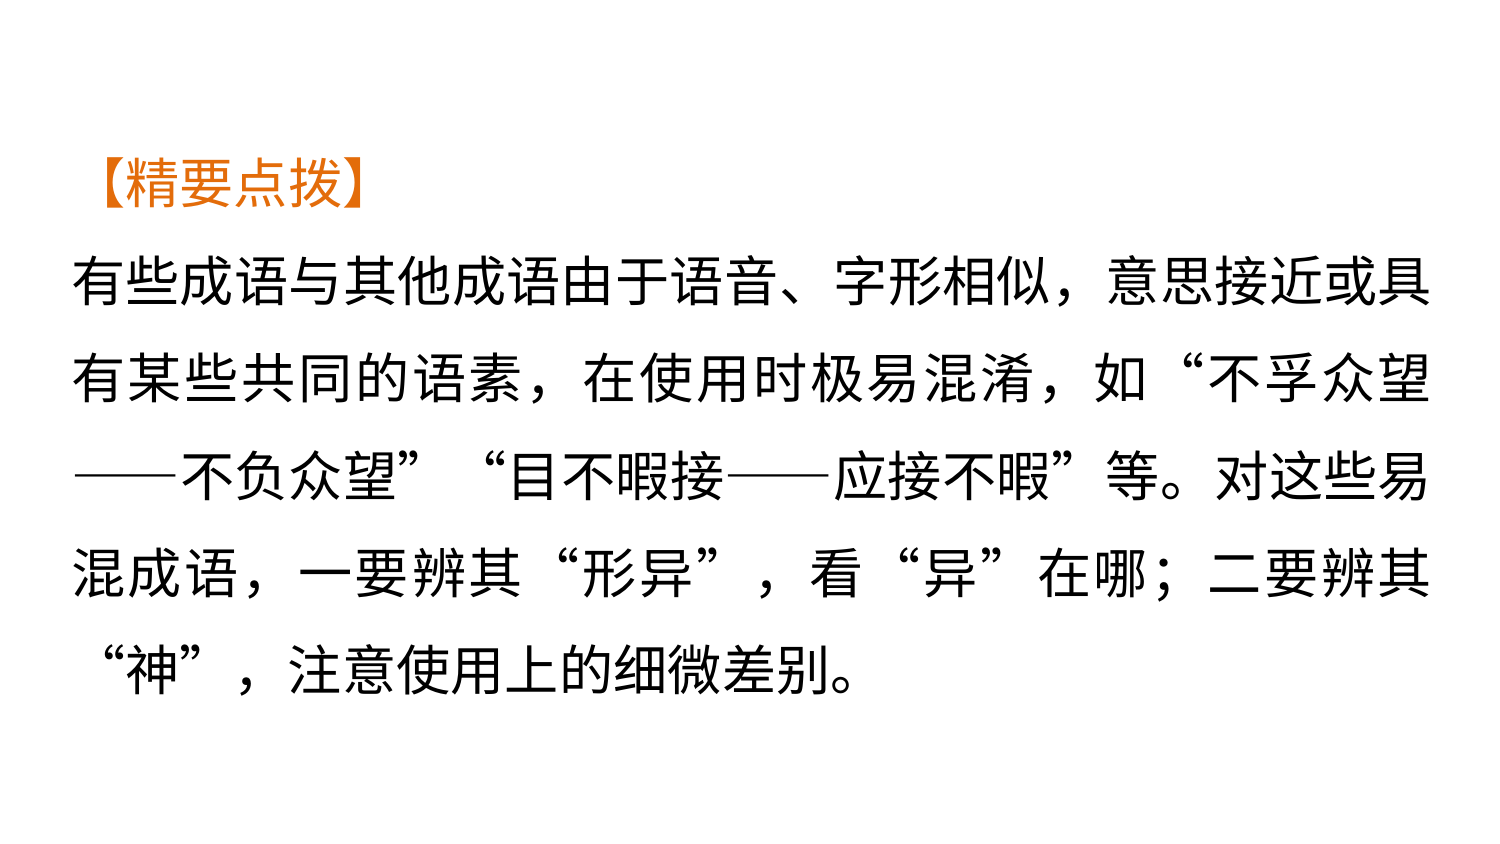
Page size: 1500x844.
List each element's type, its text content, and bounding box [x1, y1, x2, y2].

text_box 【精要点拨】 有些成语与其他成语由于语音、字形相似，意思接近或具有某些共同的语素，在使用时极易混淆，如“不孚众望——不负众望”“目不暇接——应接不暇”等。对这些易混成语，一要辨其“形异”，看“异”在哪；二要辨其“神”，注意使用上的细微差别。 [56, 109, 1447, 710]
